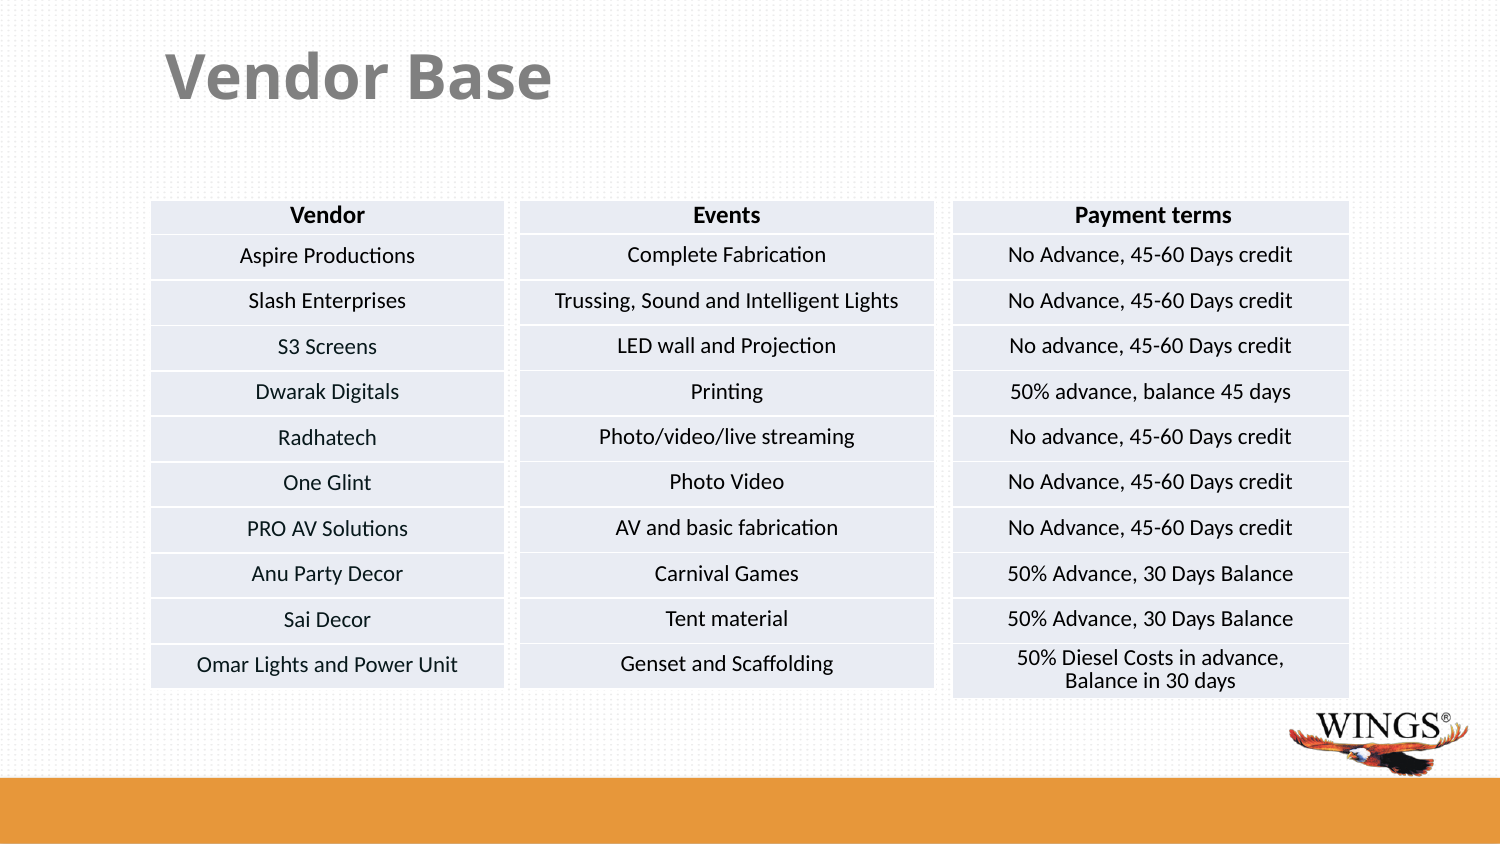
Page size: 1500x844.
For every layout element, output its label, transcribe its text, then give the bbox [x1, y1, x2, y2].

table_cell AV and basic fabrication [520, 508, 934, 552]
table_cell 50% advance, balance 45 days [953, 371, 1349, 415]
table_cell One Glint [151, 463, 504, 506]
table_header Vendor [151, 201, 504, 234]
picture [1283, 702, 1472, 784]
table_cell Radhatech [151, 417, 504, 461]
table_cell Photo/video/live streaming [520, 417, 934, 461]
table_cell No Advance, 45-60 Days credit [953, 281, 1349, 324]
table_cell Sai Decor [151, 599, 504, 643]
table_cell 50% Advance, 30 Days Balance [953, 599, 1349, 643]
table_cell No Advance, 45-60 Days credit [953, 235, 1349, 279]
table_cell Trussing, Sound and Intelligent Lights [520, 281, 934, 324]
table_cell Omar Lights and Power Unit [151, 645, 504, 688]
table_cell Dwarak Digitals [151, 372, 504, 415]
table_cell Slash Enterprises [151, 281, 504, 325]
table_cell Complete Fabrication [520, 235, 934, 279]
table_cell 50% Diesel Costs in advance, Balance in 30 days [953, 644, 1349, 698]
table_cell S3 Screens [151, 326, 504, 370]
table_header Events [520, 201, 934, 233]
table_header Payment terms [953, 201, 1349, 233]
table_cell Carnival Games [520, 553, 934, 597]
table_cell Photo Video [520, 462, 934, 506]
table_cell Aspire Productions [151, 235, 504, 279]
table_cell No Advance, 45-60 Days credit [953, 462, 1349, 506]
table_cell LED wall and Projection [520, 326, 934, 370]
table_cell Tent material [520, 599, 934, 643]
table_cell No Advance, 45-60 Days credit [953, 508, 1349, 552]
table_cell Anu Party Decor [151, 554, 504, 597]
table_cell 50% Advance, 30 Days Balance [953, 553, 1349, 597]
table_cell No advance, 45-60 Days credit [953, 417, 1349, 461]
text_box Vendor Base [150, 29, 1500, 120]
table_cell Printing [520, 371, 934, 415]
table_cell No advance, 45-60 Days credit [953, 326, 1349, 370]
table_cell PRO AV Solutions [151, 508, 504, 552]
table_cell Genset and Scaffolding [520, 644, 934, 688]
